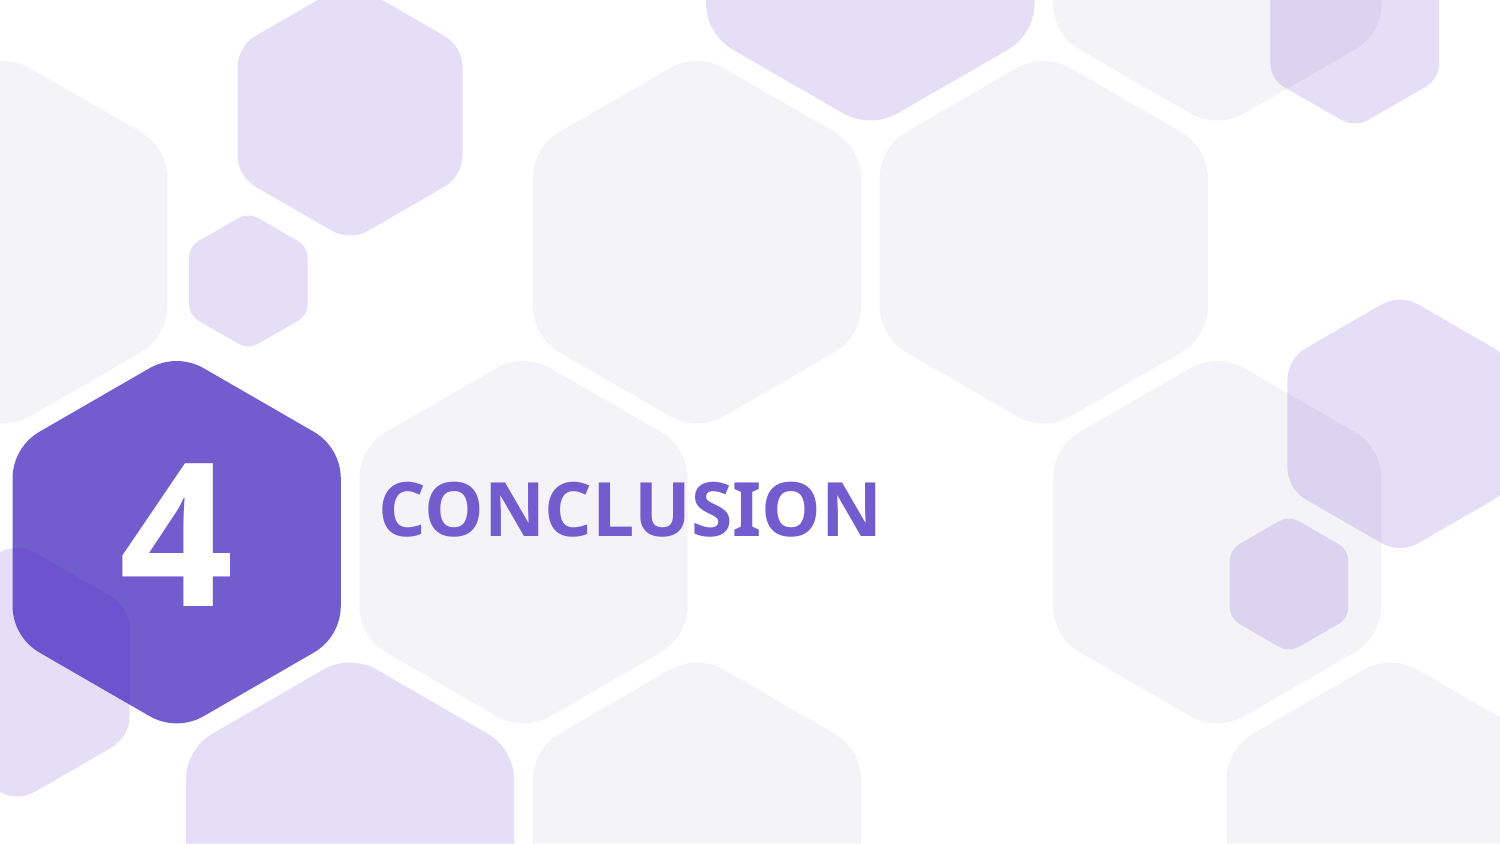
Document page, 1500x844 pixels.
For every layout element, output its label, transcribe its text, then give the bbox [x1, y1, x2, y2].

title CONCLUSION [378, 473, 1332, 552]
text_box 4 [12, 361, 342, 723]
